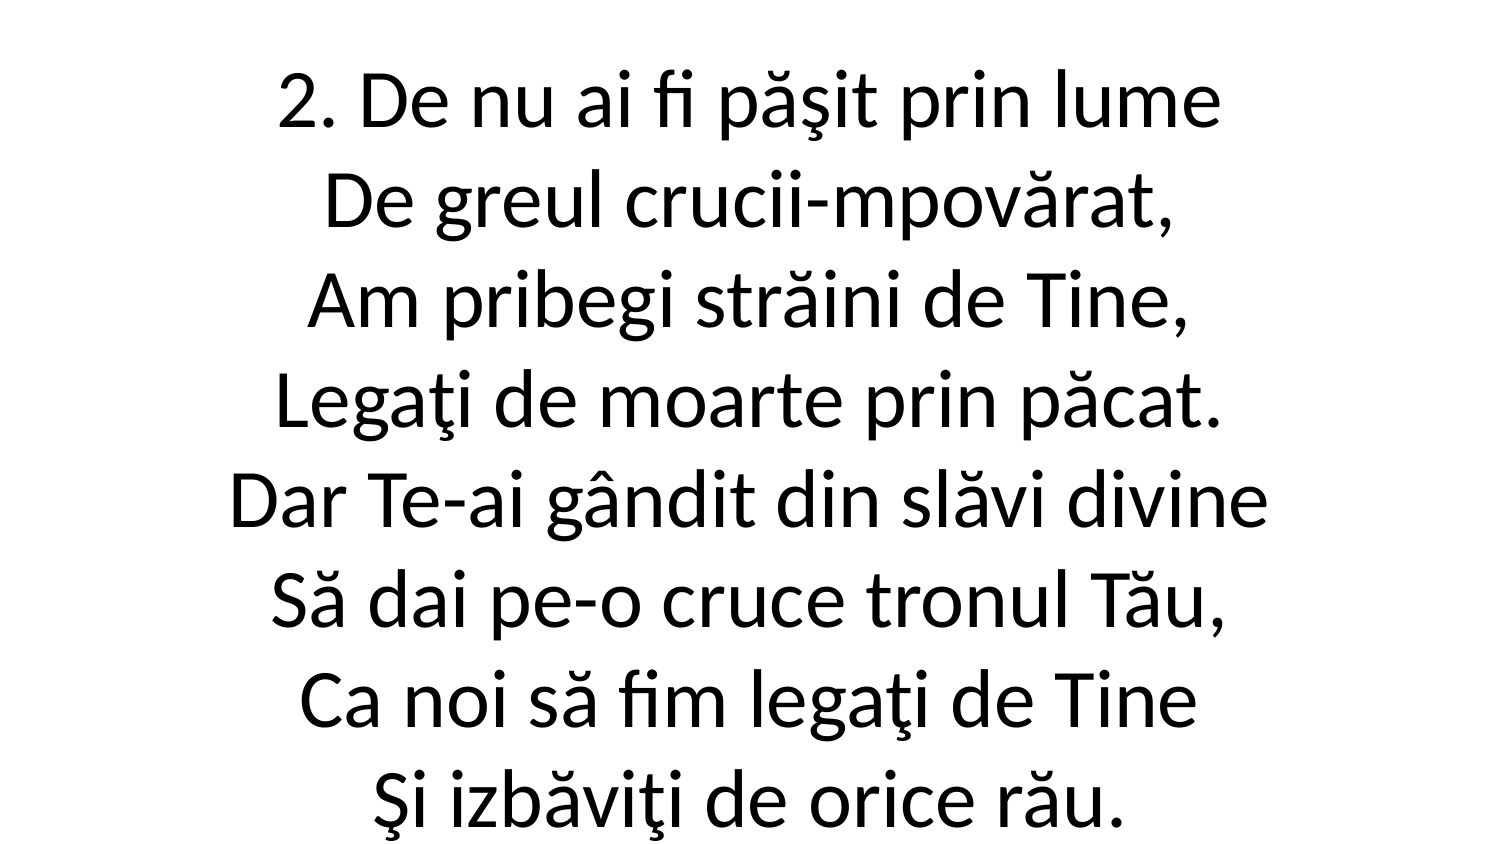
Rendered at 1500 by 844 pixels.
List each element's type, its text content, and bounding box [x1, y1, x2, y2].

text_box 2. De nu ai fi păşit prin lume De greul crucii-mpovărat, Am pribegi străini de Tine, Legaţi de moarte prin păcat. Dar Te-ai gândit din slăvi divine Să dai pe-o cruce tronul Tău, Ca noi să fim legaţi de Tine Şi izbăviţi de orice rău. [213, 0, 1287, 844]
